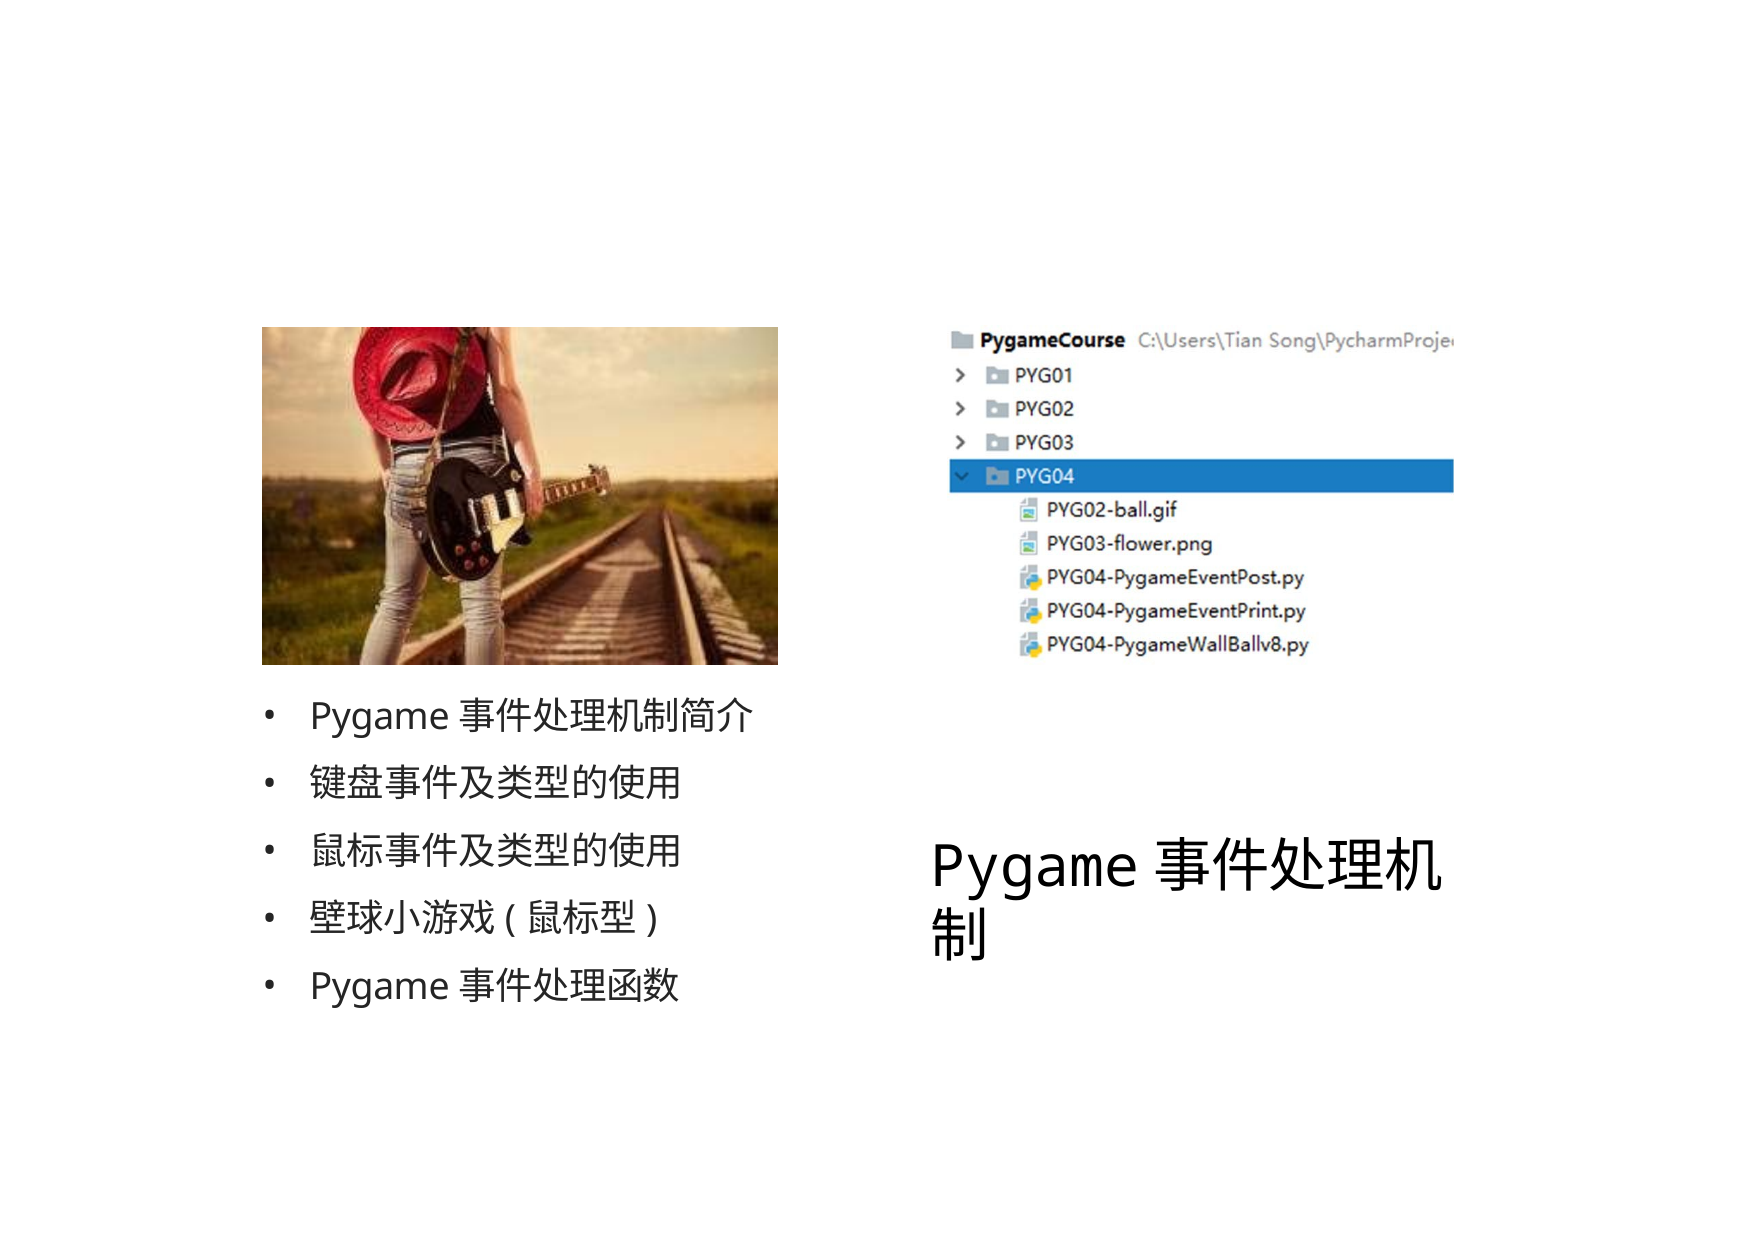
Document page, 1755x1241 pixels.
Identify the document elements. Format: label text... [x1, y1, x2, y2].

picture [946, 325, 1455, 666]
text_box Pygame事件处理机制简介 键盘事件及类型的使用 鼠标事件及类型的使用 壁球小游戏(鼠标型) Pygame事件处理函数 [260, 670, 756, 1007]
picture [262, 326, 778, 666]
text_box Pygame事件处理机制 [928, 825, 1476, 968]
